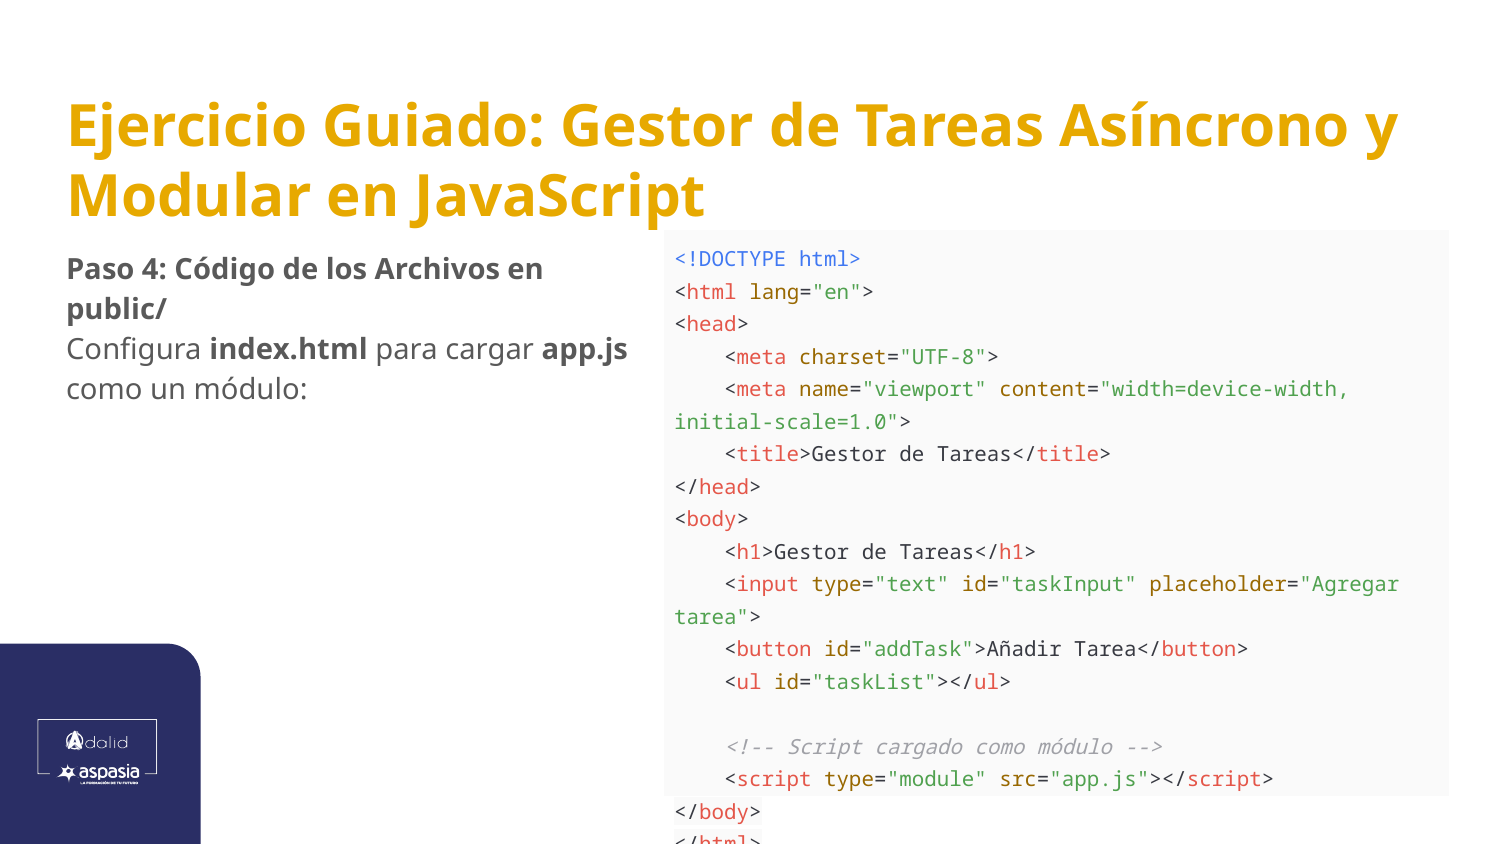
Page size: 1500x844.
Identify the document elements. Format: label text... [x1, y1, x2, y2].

title Ejercicio Guiado: Gestor de Tareas Asíncrono y Modular en JavaScript [51, 72, 1449, 230]
table_header <!DOCTYPE html> <html lang="en"> <head> <meta charset="UTF-8"> <meta name="viewport" content="width=device-width, initial-scale=1.0"> <title>Gestor de Tareas</title> </head> <body> <h1>Gestor de Tareas</h1> <input type="text" id="taskInput" placeholder="Agregar tarea"> <button id="addTask">Añadir Tarea</button> <ul id="taskList"></ul> <!-- Script cargado como módulo --> <script type="module" src="app.js"></script> </body> </html> [664, 230, 1449, 796]
picture [0, 643, 201, 844]
list Paso 4: Código de los Archivos en public/ Configura index.html para cargar app.js como un módulo: [51, 230, 664, 735]
